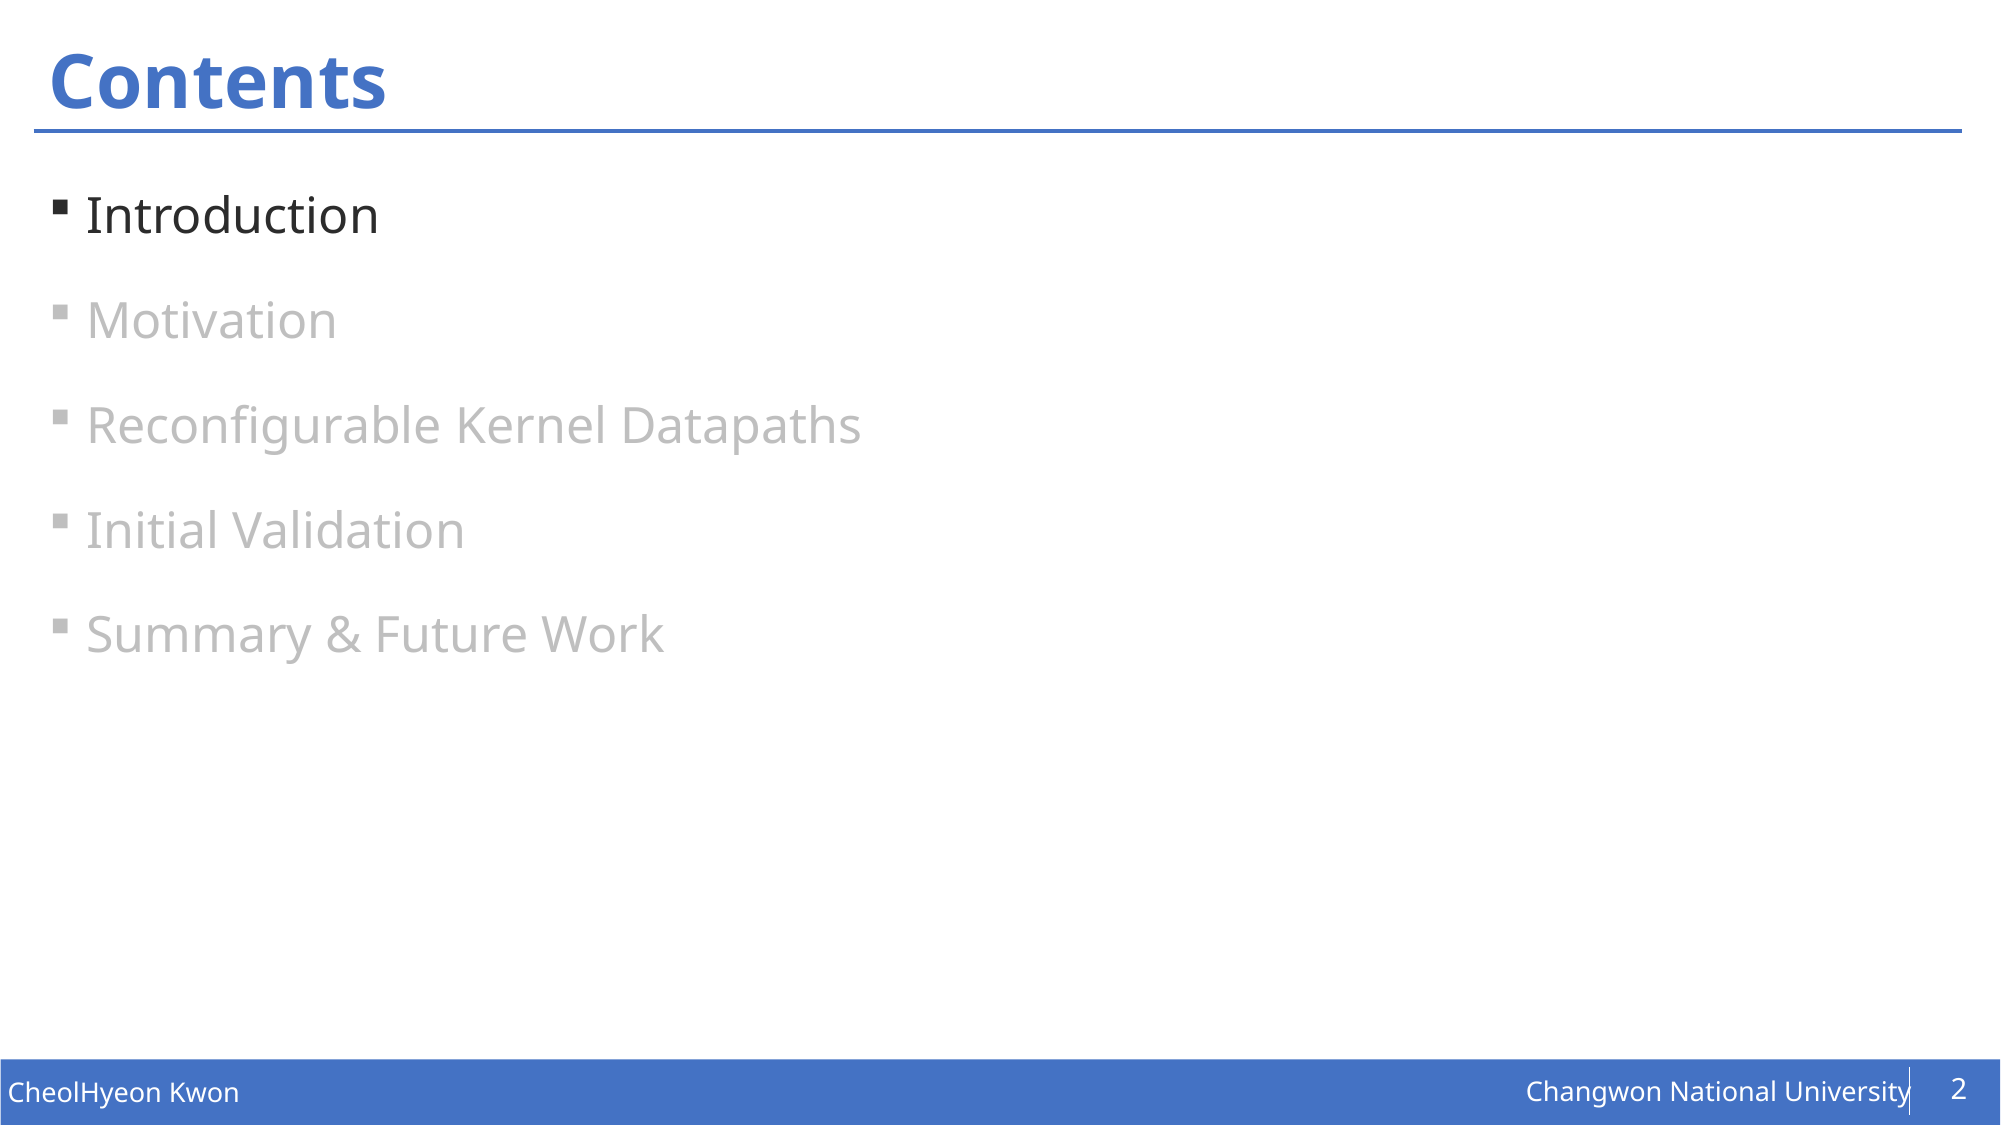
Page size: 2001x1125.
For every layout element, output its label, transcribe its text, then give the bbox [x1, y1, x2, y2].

list Introduction Motivation Reconfigurable Kernel Datapaths Initial Validation Summary & Future Work [33, 152, 1963, 997]
slide_number 2 [1922, 1060, 1996, 1121]
title Contents [33, 27, 1963, 143]
